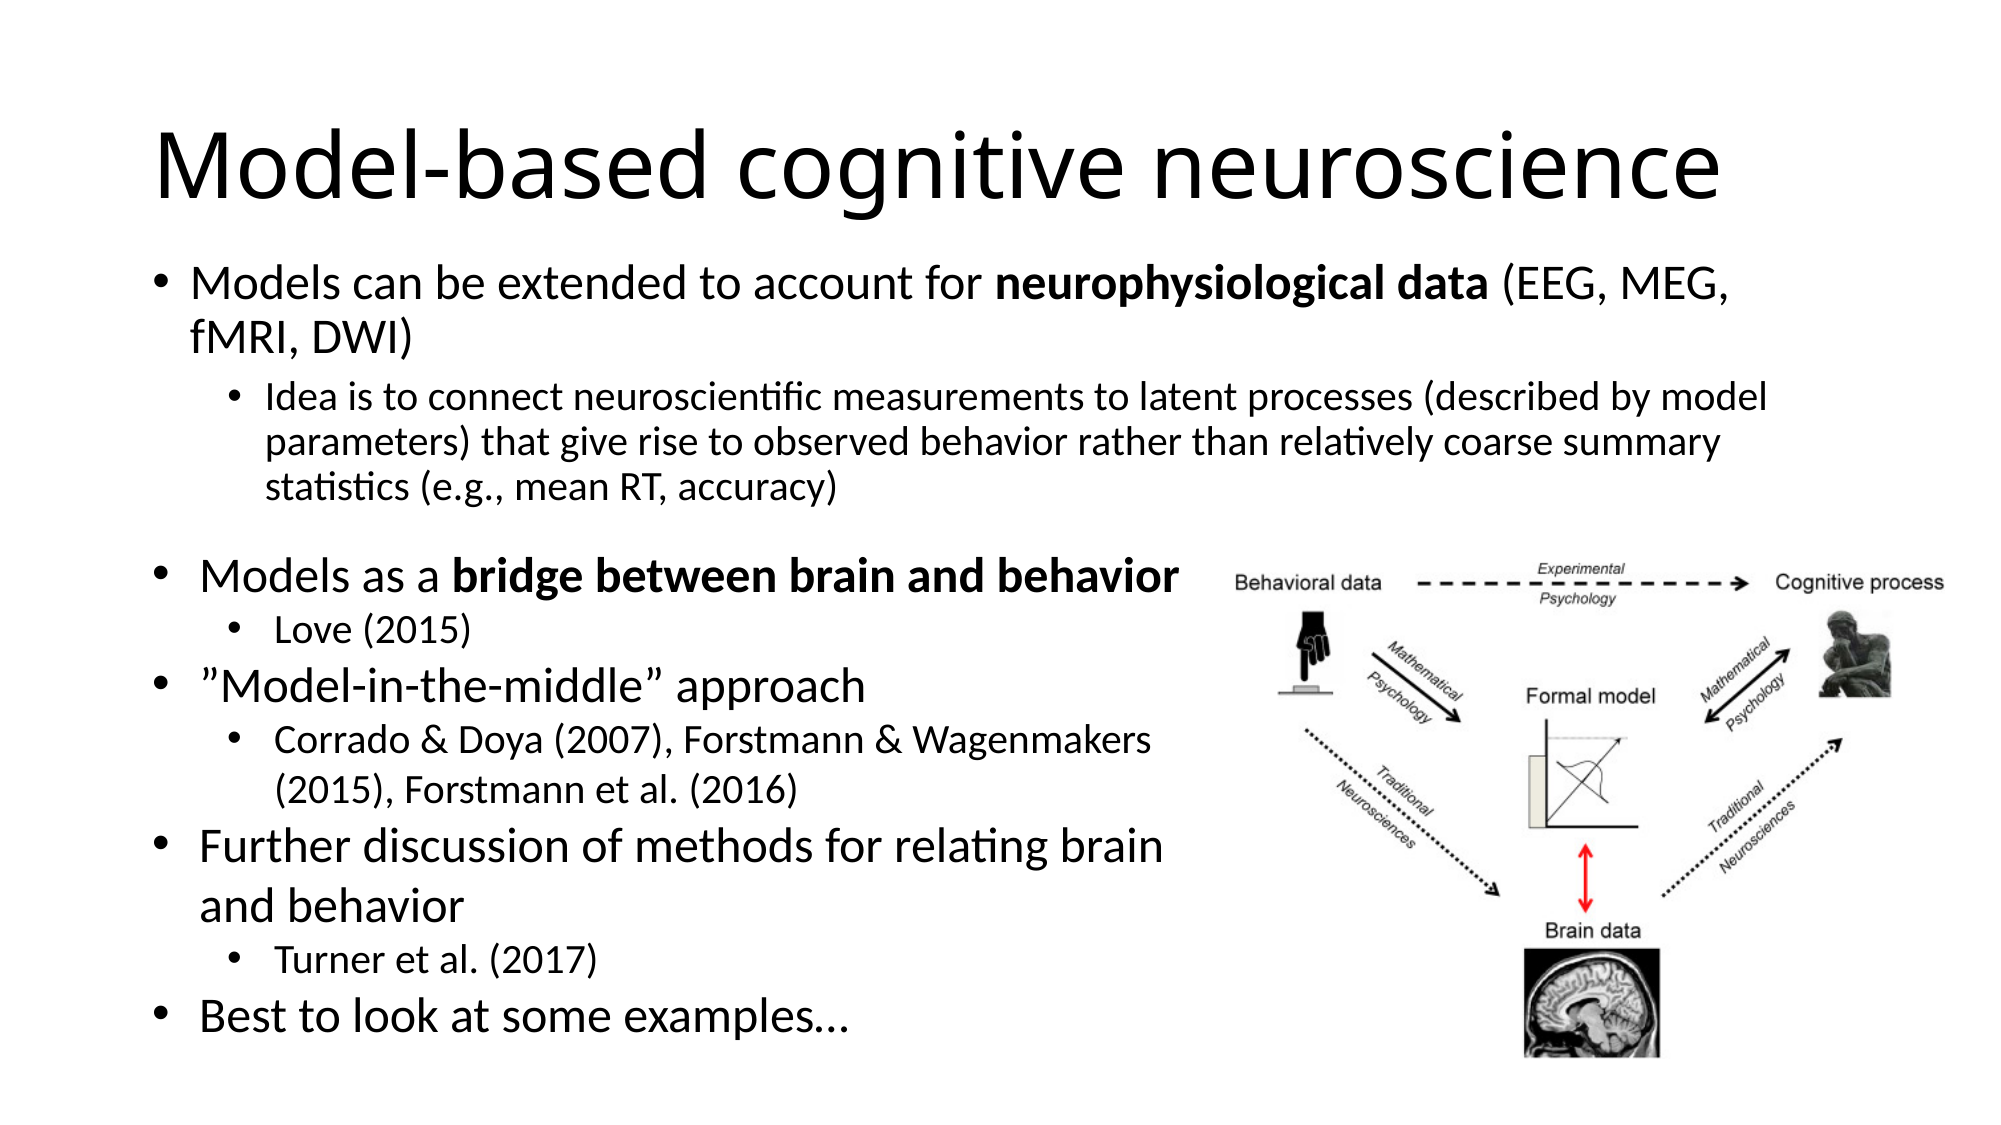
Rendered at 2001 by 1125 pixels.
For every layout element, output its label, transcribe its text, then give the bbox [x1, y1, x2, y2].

title Model-based cognitive neuroscience [137, 59, 1863, 248]
text_box Models as a bridge between brain and behavior Love (2015) ”Model-in-the-middle” approach Corrado & Doya (2007), Forstmann & Wagenmakers (2015), Forstmann et al. (2016) Further discussion of methods for relating brain and behavior Turner et al. (2017) Best to look at some examples… [137, 534, 1236, 1050]
list Models can be extended to account for neurophysiological data (EEG, MEG, fMRI, DWI) Idea is to connect neuroscientific measurements to latent processes (described by model parameters) that give rise to observed behavior rather than relatively coarse summary statistics (e.g., mean RT, accuracy) [137, 248, 1863, 535]
picture [1235, 562, 1945, 1059]
